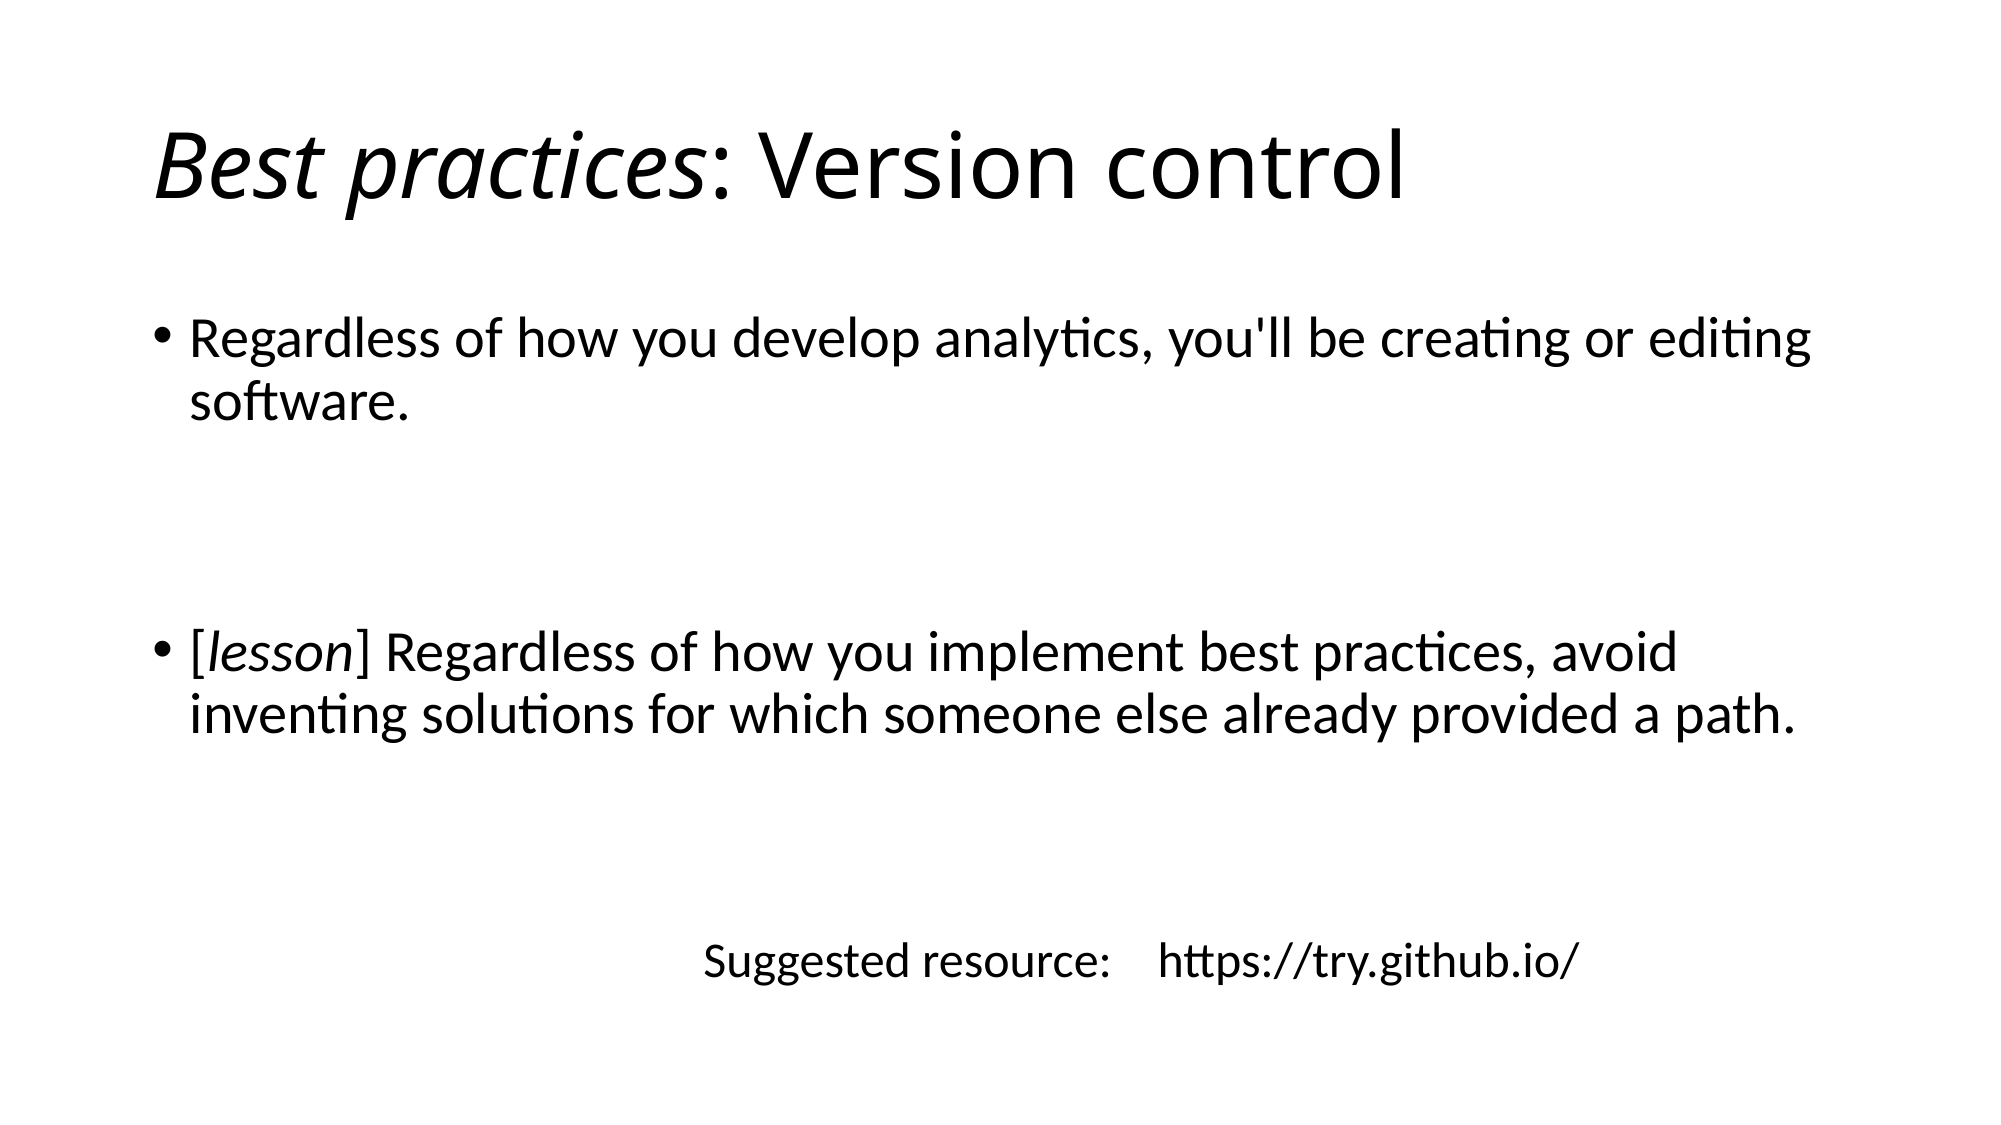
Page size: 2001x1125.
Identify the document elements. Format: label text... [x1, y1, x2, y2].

list Regardless of how you develop analytics, you'll be creating or editing software. [lesson] Regardless of how you implement best practices, avoid inventing solutions for which someone else already provided a path. [137, 299, 1863, 1014]
text_box Suggested resource: https://try.github.io/ [591, 919, 1692, 995]
title Best practices: Version control [137, 59, 1863, 278]
